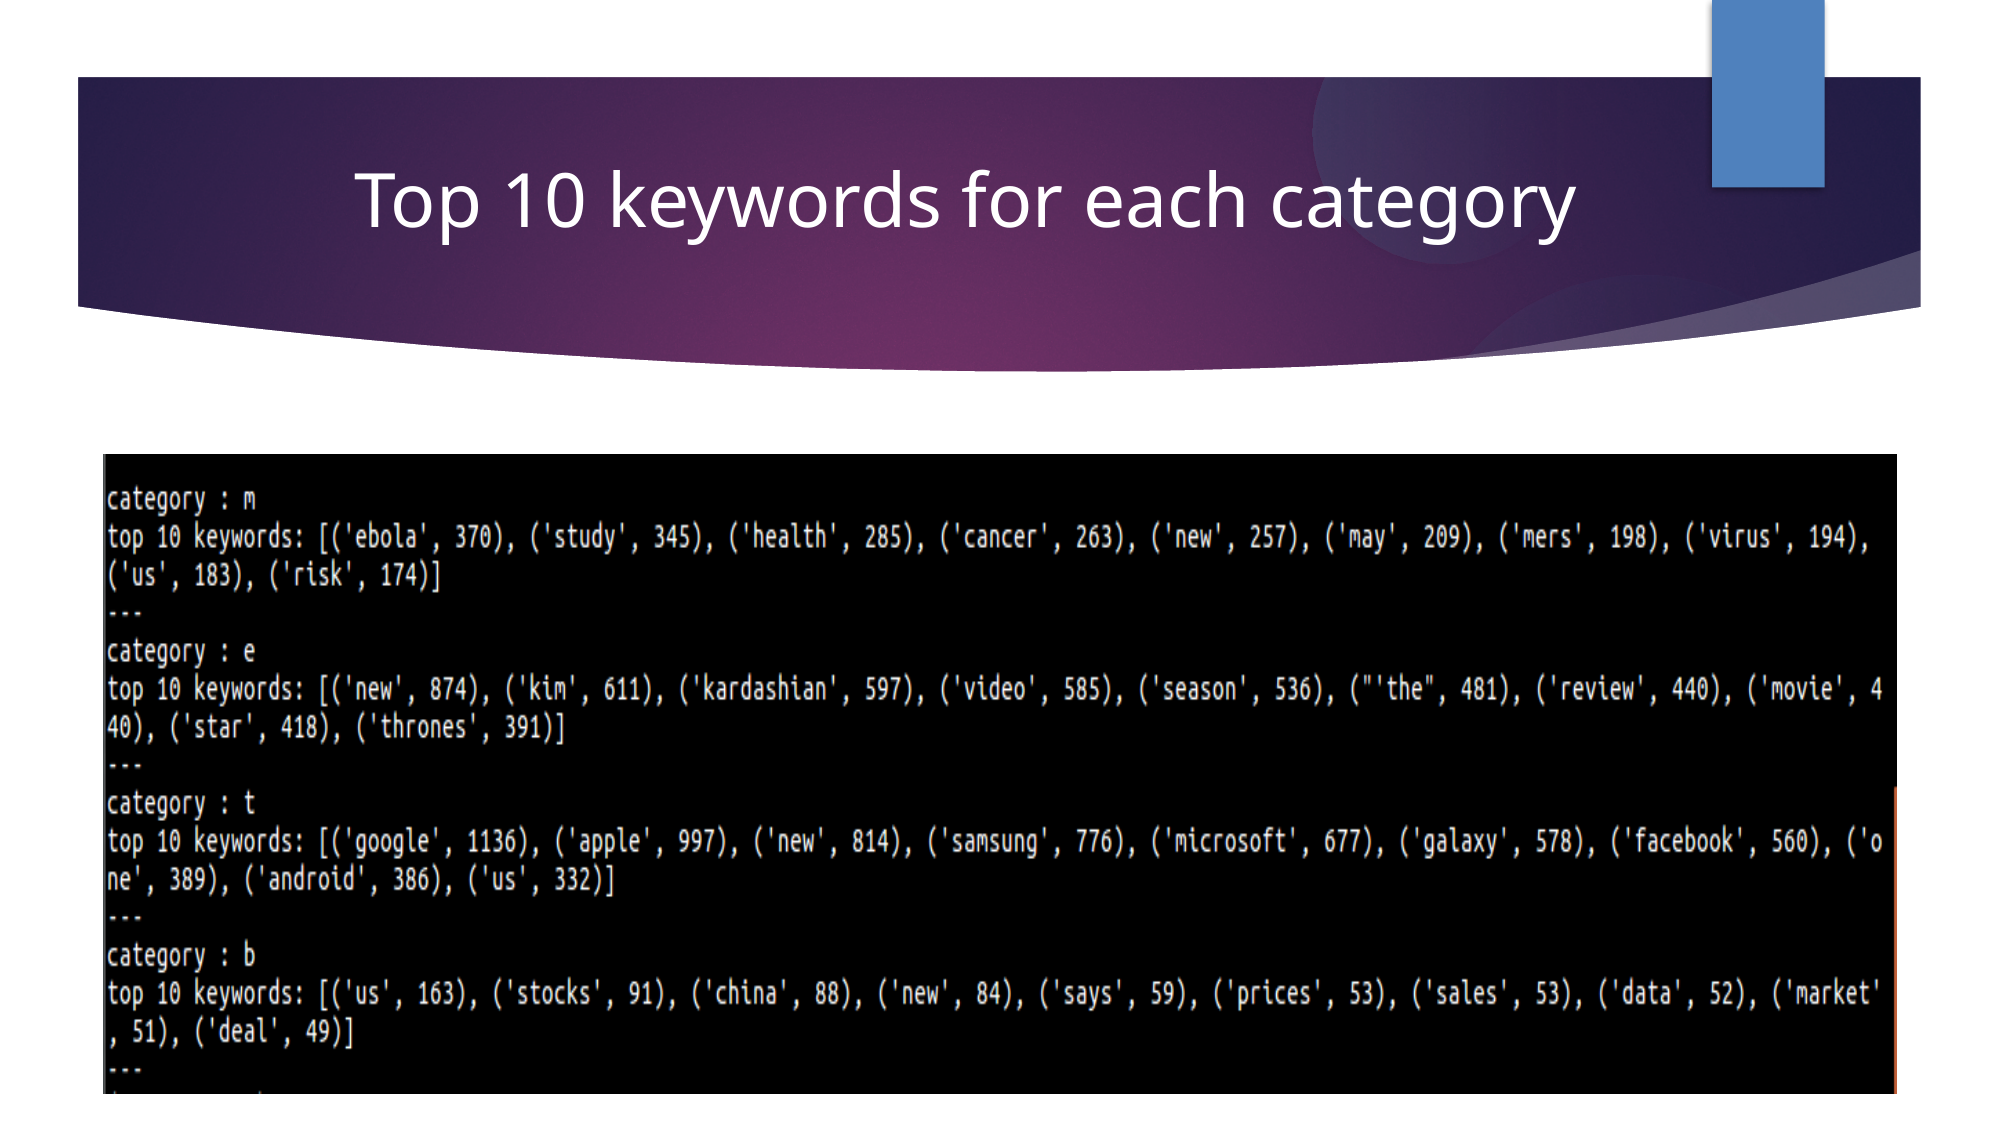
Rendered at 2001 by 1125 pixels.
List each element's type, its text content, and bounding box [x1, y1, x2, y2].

text_box Top 10 keywords for each category [303, 144, 1629, 260]
picture [79, 78, 1920, 371]
picture [103, 454, 1898, 1094]
